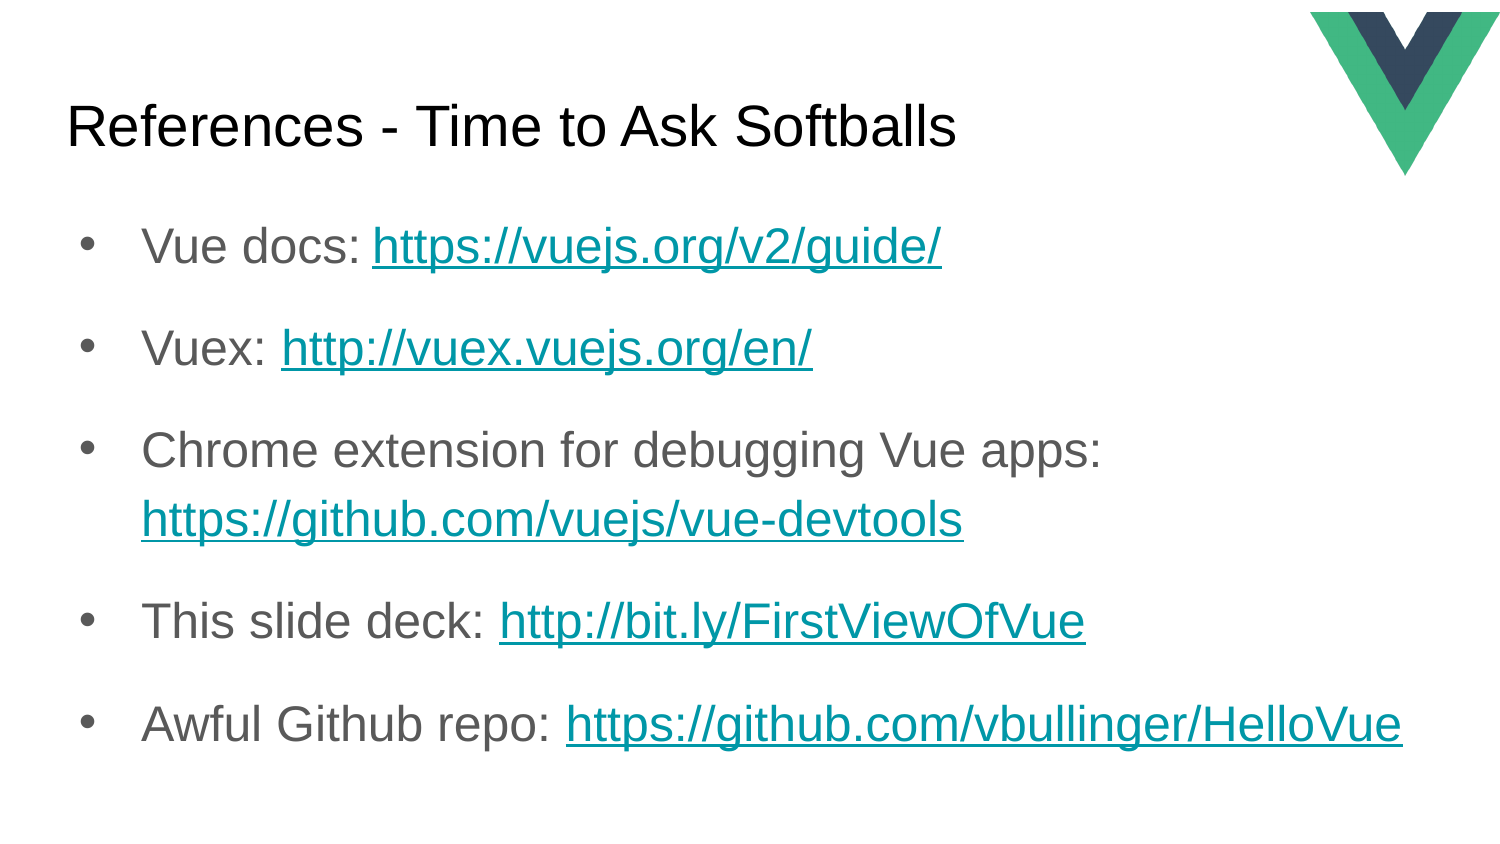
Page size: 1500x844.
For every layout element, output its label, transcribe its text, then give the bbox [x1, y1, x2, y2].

picture [1310, 0, 1500, 190]
title References - Time to Ask Softballs [51, 72, 1305, 167]
list Vue docs: https://vuejs.org/v2/guide/ Vuex: http://vuex.vuejs.org/en/ Chrome extension for debugging Vue apps: https://github.com/vuejs/vue-devtools This slide deck: http://bit.ly/FirstViewOfVue Awful Github repo: https://github.com/vbullinger/HelloVue [51, 189, 1449, 750]
